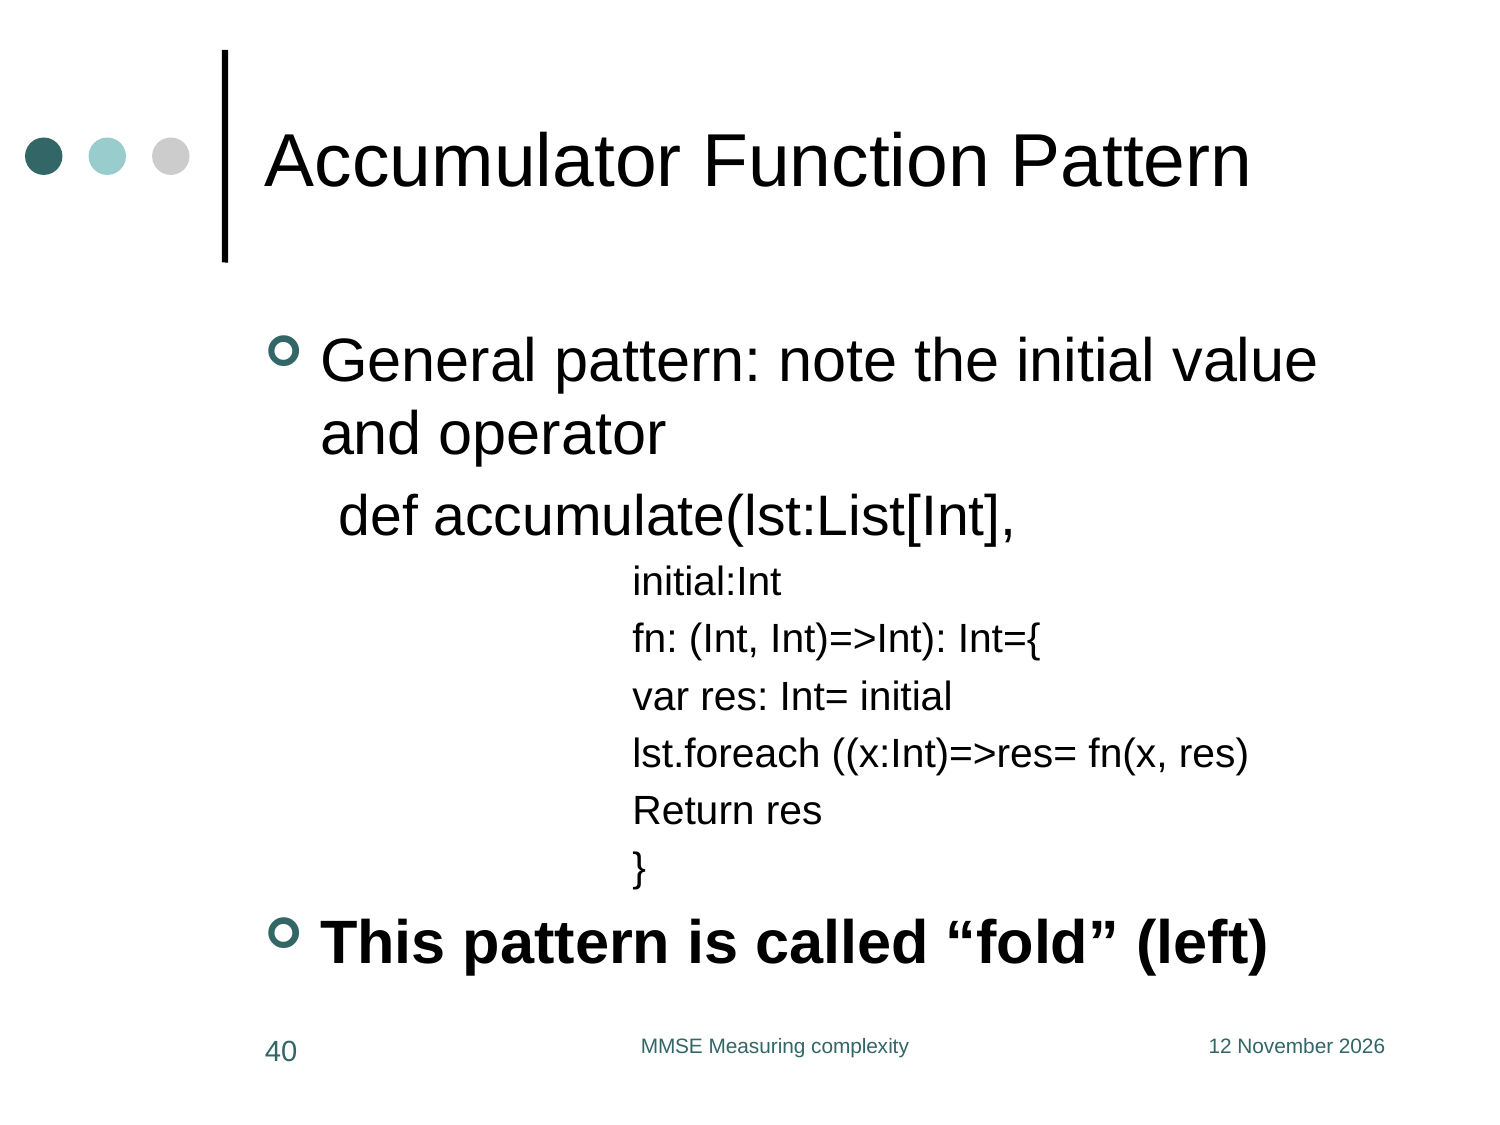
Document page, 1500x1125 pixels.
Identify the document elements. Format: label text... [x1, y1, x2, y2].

list General pattern: note the initial value and operator def accumulate(lst:List[Int], initial:Int fn: (Int, Int)=>Int): Int={ var res: Int= initial lst.foreach ((x:Int)=>res= fn(x, res) Return res } This pattern is called “fold” (left) [249, 312, 1401, 988]
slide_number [1087, 1024, 1401, 1101]
title Accumulator Function Pattern [249, 30, 1401, 282]
slide_number 40 [249, 1024, 463, 1101]
footer MMSE Measuring complexity [537, 1024, 1013, 1101]
